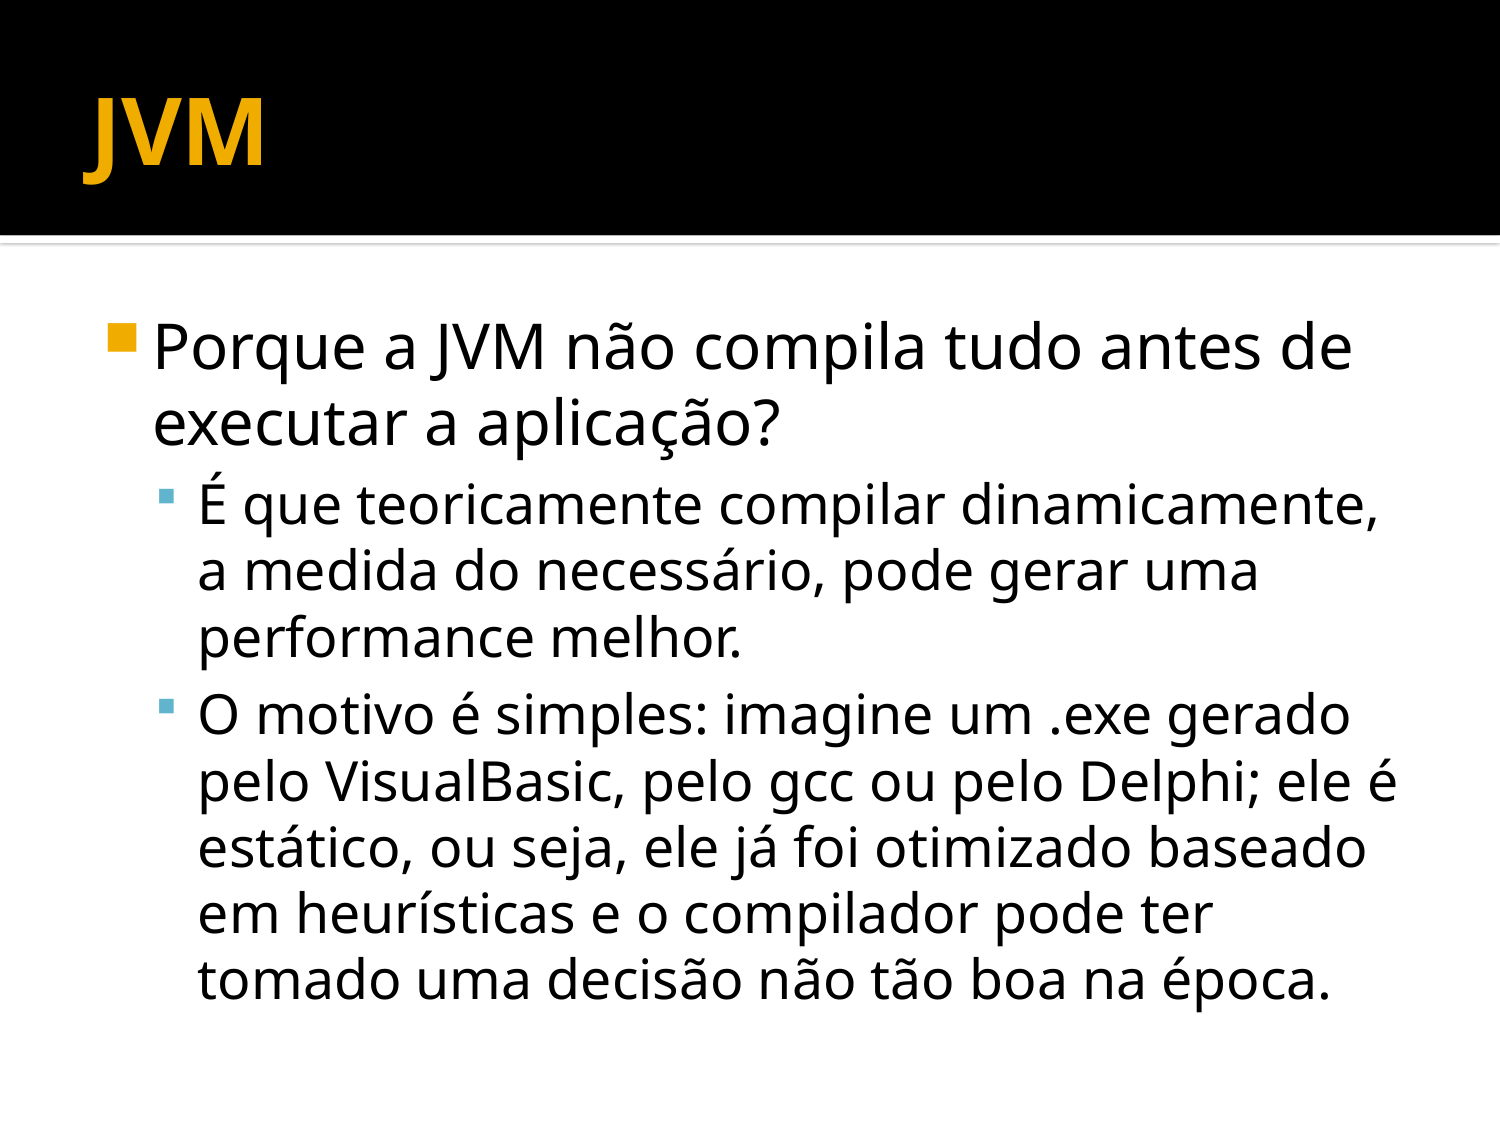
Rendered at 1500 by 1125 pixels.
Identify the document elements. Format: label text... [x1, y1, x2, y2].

title JVM [75, 25, 1425, 231]
list Porque a JVM não compila tudo antes de executar a aplicação? É que teoricamente compilar dinamicamente, a medida do necessário, pode gerar uma performance melhor. O motivo é simples: imagine um .exe gerado pelo VisualBasic, pelo gcc ou pelo Delphi; ele é estático, ou seja, ele já foi otimizado baseado em heurísticas e o compilador pode ter tomado uma decisão não tão boa na época. [75, 291, 1425, 1050]
